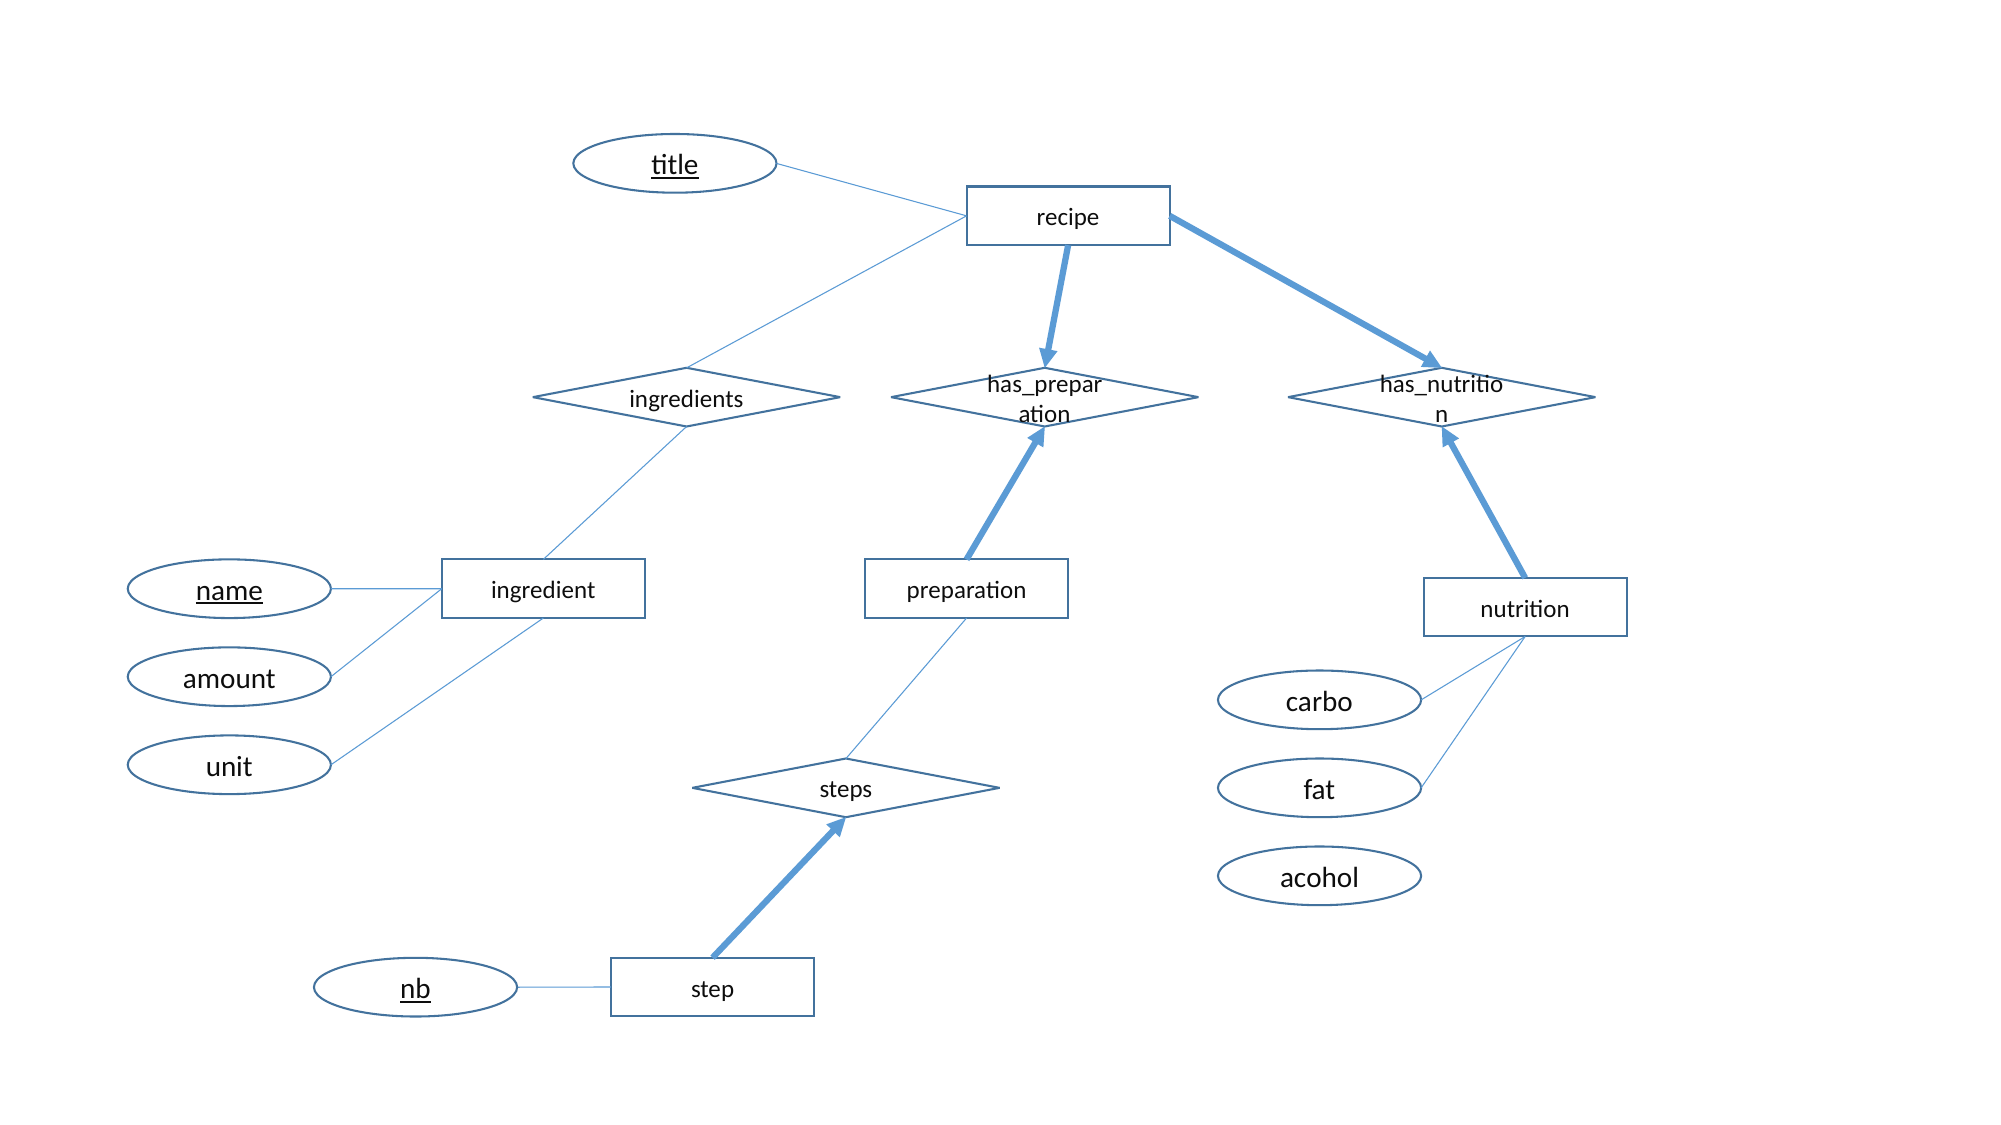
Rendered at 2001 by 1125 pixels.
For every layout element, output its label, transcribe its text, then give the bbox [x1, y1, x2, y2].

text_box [330, 588, 442, 618]
text_box ingredients [532, 366, 841, 428]
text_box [1169, 215, 1442, 368]
text_box step [610, 957, 815, 1017]
text_box title [572, 132, 778, 194]
text_box fat [1216, 757, 1423, 819]
text_box acohol [1216, 845, 1423, 907]
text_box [1441, 426, 1526, 578]
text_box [1421, 636, 1526, 788]
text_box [845, 618, 967, 759]
text_box carbo [1216, 669, 1421, 731]
text_box steps [692, 757, 1000, 819]
text_box has_preparation [890, 366, 1199, 428]
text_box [330, 618, 544, 765]
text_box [686, 215, 967, 368]
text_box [712, 817, 846, 958]
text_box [543, 426, 687, 560]
text_box nutrition [1423, 577, 1628, 637]
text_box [776, 163, 967, 215]
text_box unit [126, 734, 332, 796]
text_box ingredient [441, 558, 646, 619]
text_box amount [126, 646, 330, 708]
text_box preparation [864, 558, 1069, 619]
text_box nb [312, 956, 519, 1018]
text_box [1044, 245, 1069, 368]
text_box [966, 426, 1045, 560]
text_box name [126, 558, 332, 620]
text_box recipe [967, 185, 1171, 246]
text_box has_nutrition [1287, 366, 1596, 428]
